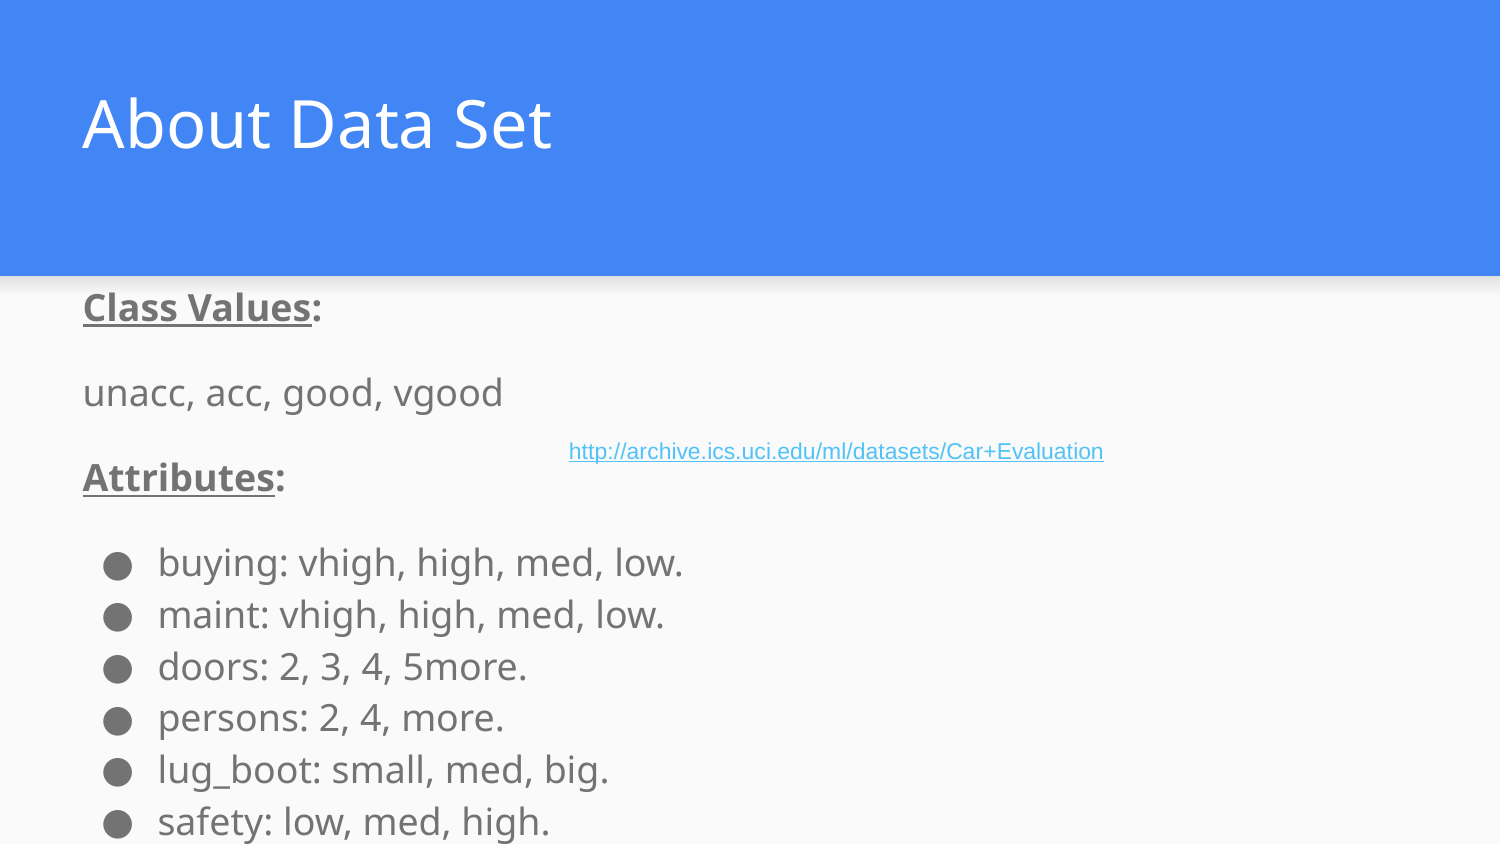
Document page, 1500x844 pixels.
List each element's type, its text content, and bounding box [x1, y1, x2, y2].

text_box http://archive.ics.uci.edu/ml/datasets/Car+Evaluation [553, 421, 1444, 517]
title About Data Set [67, 50, 1417, 177]
list Class Values: unacc, acc, good, vgood Attributes: buying: vhigh, high, med, low. maint: vhigh, high, med, low. doors: 2, 3, 4, 5more. persons: 2, 4, more. lug_boot: small, med, big. safety: low, med, high. [67, 262, 1417, 844]
